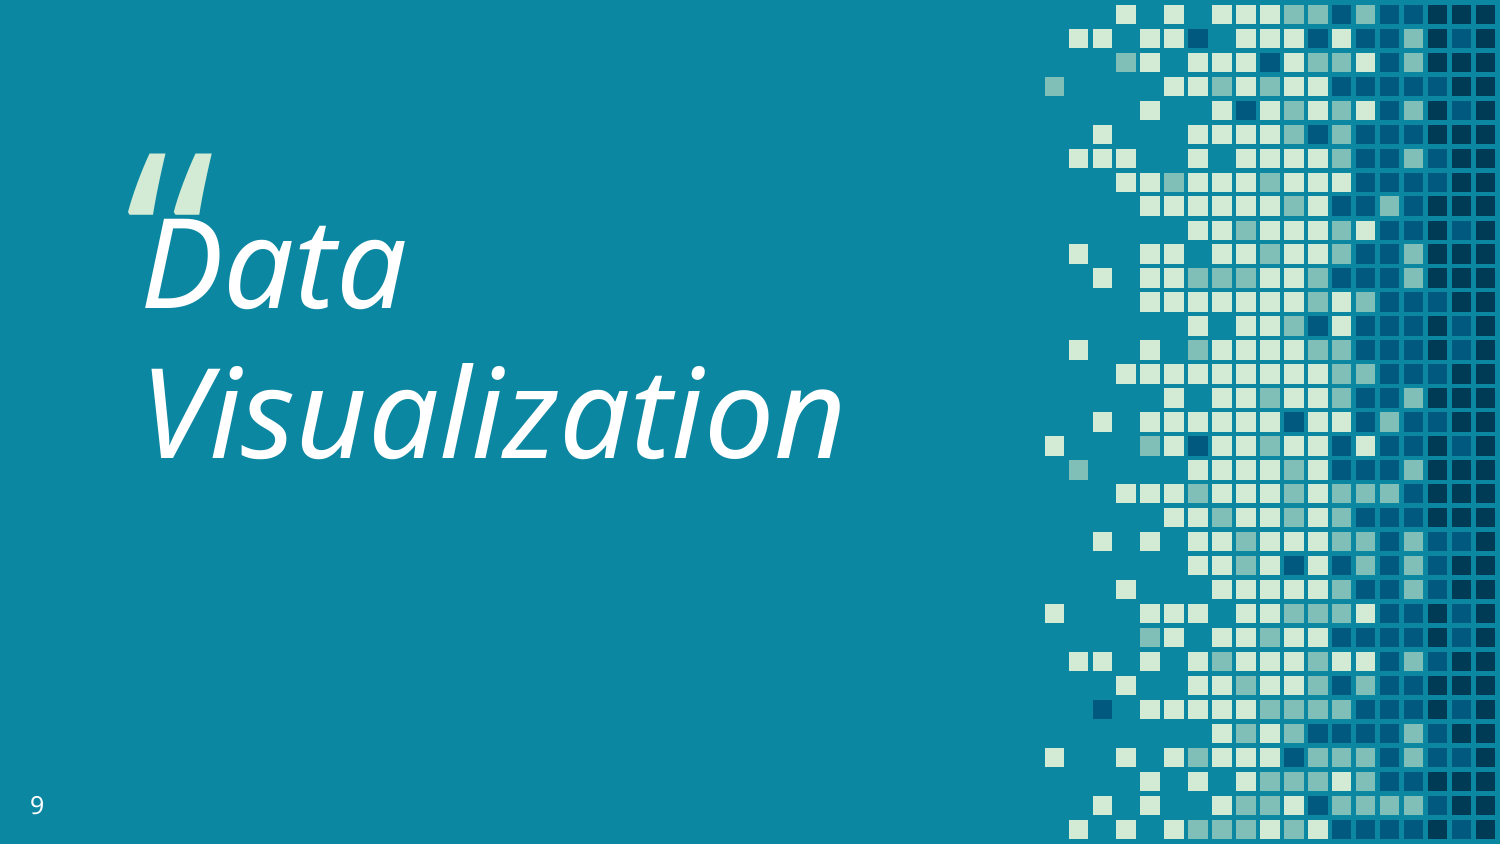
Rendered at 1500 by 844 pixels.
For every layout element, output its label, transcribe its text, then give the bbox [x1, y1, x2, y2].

list Data Visualization [125, 168, 1089, 775]
slide_number 9 [15, 774, 105, 839]
